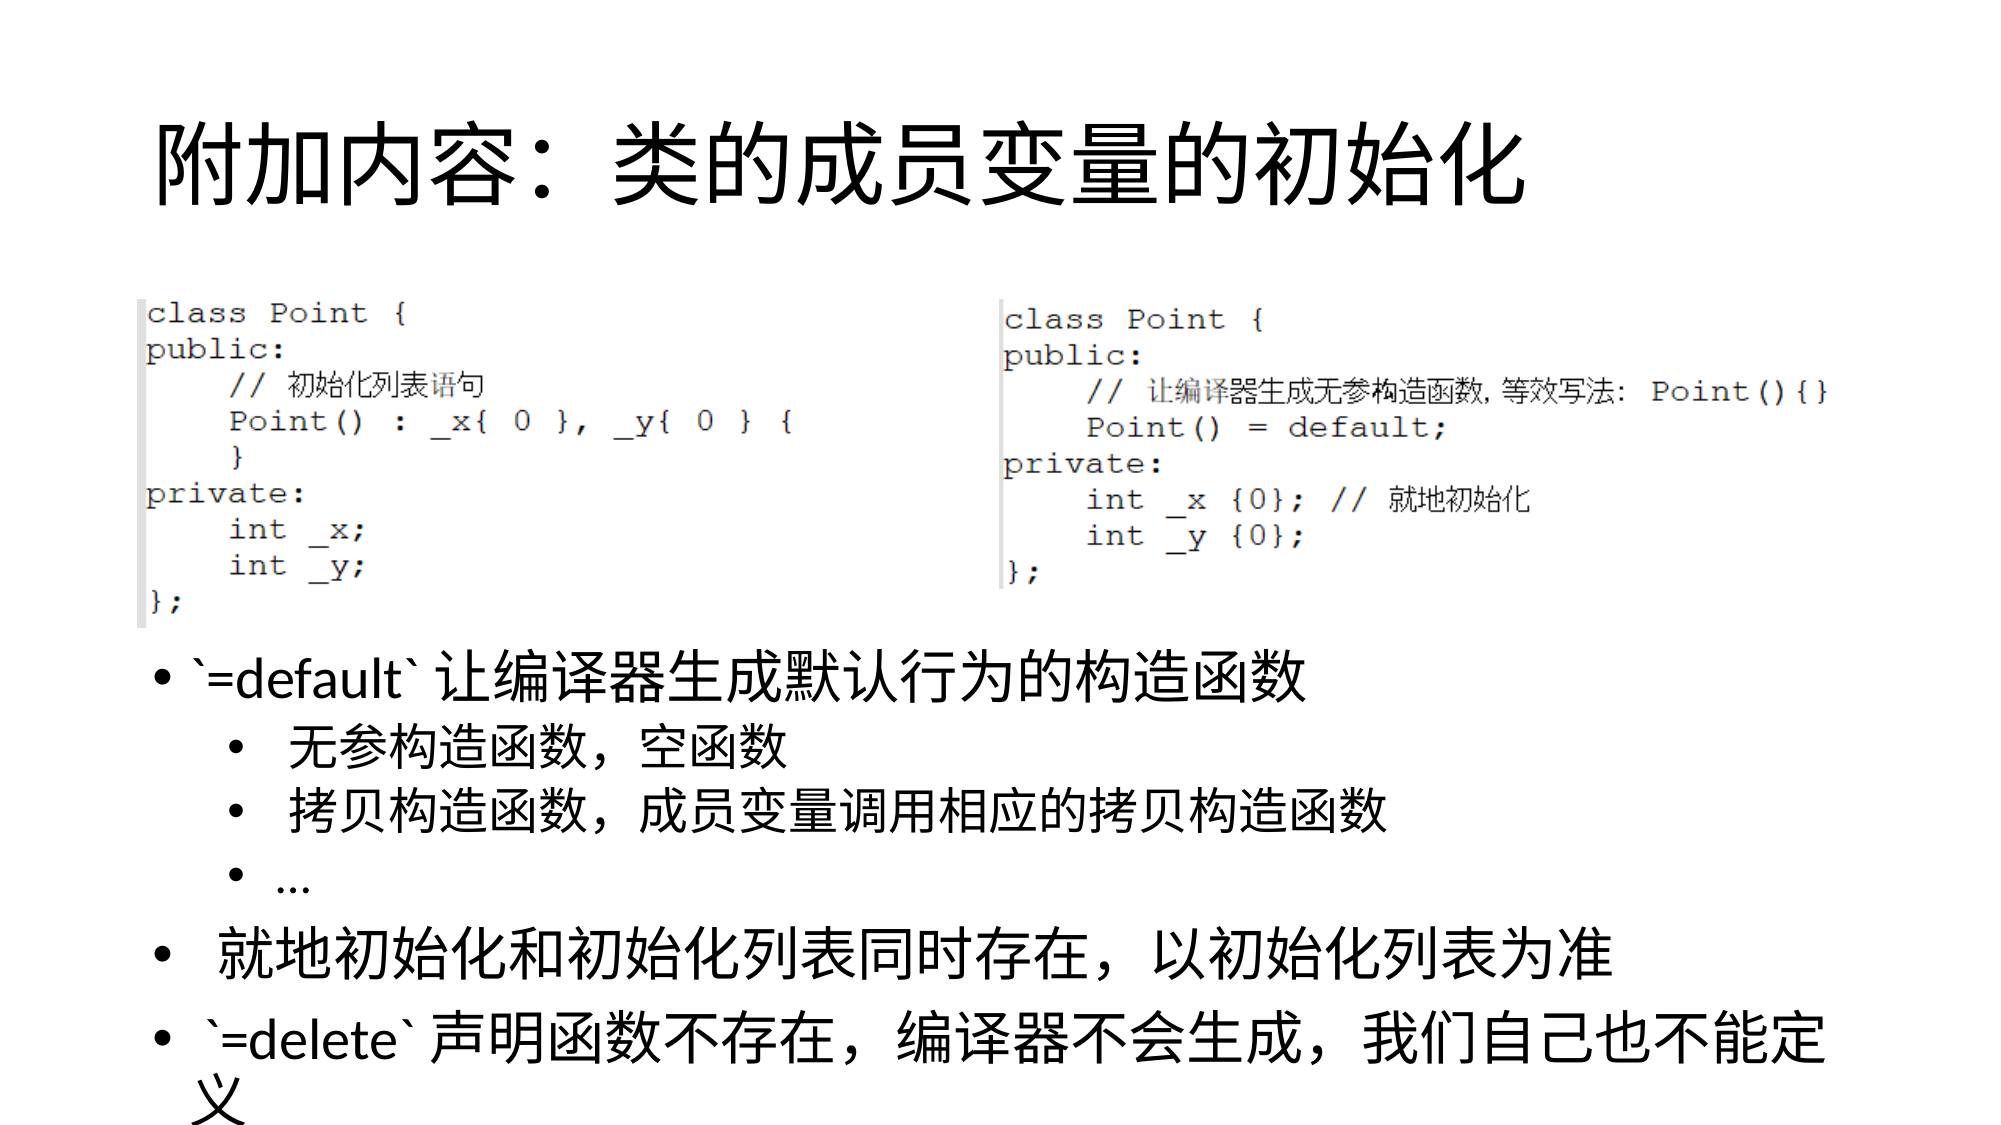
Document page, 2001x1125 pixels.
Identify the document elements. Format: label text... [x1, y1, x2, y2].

list `=default`让编译器生成默认行为的构造函数 无参构造函数，空函数 拷贝构造函数，成员变量调用相应的拷贝构造函数 … 就地初始化和初始化列表同时存在，以初始化列表为准 `=delete`声明函数不存在，编译器不会生成，我们自己也不能定义 [137, 299, 1863, 1125]
title 附加内容：类的成员变量的初始化 [137, 59, 1863, 278]
picture [999, 299, 1836, 589]
picture [137, 299, 800, 628]
